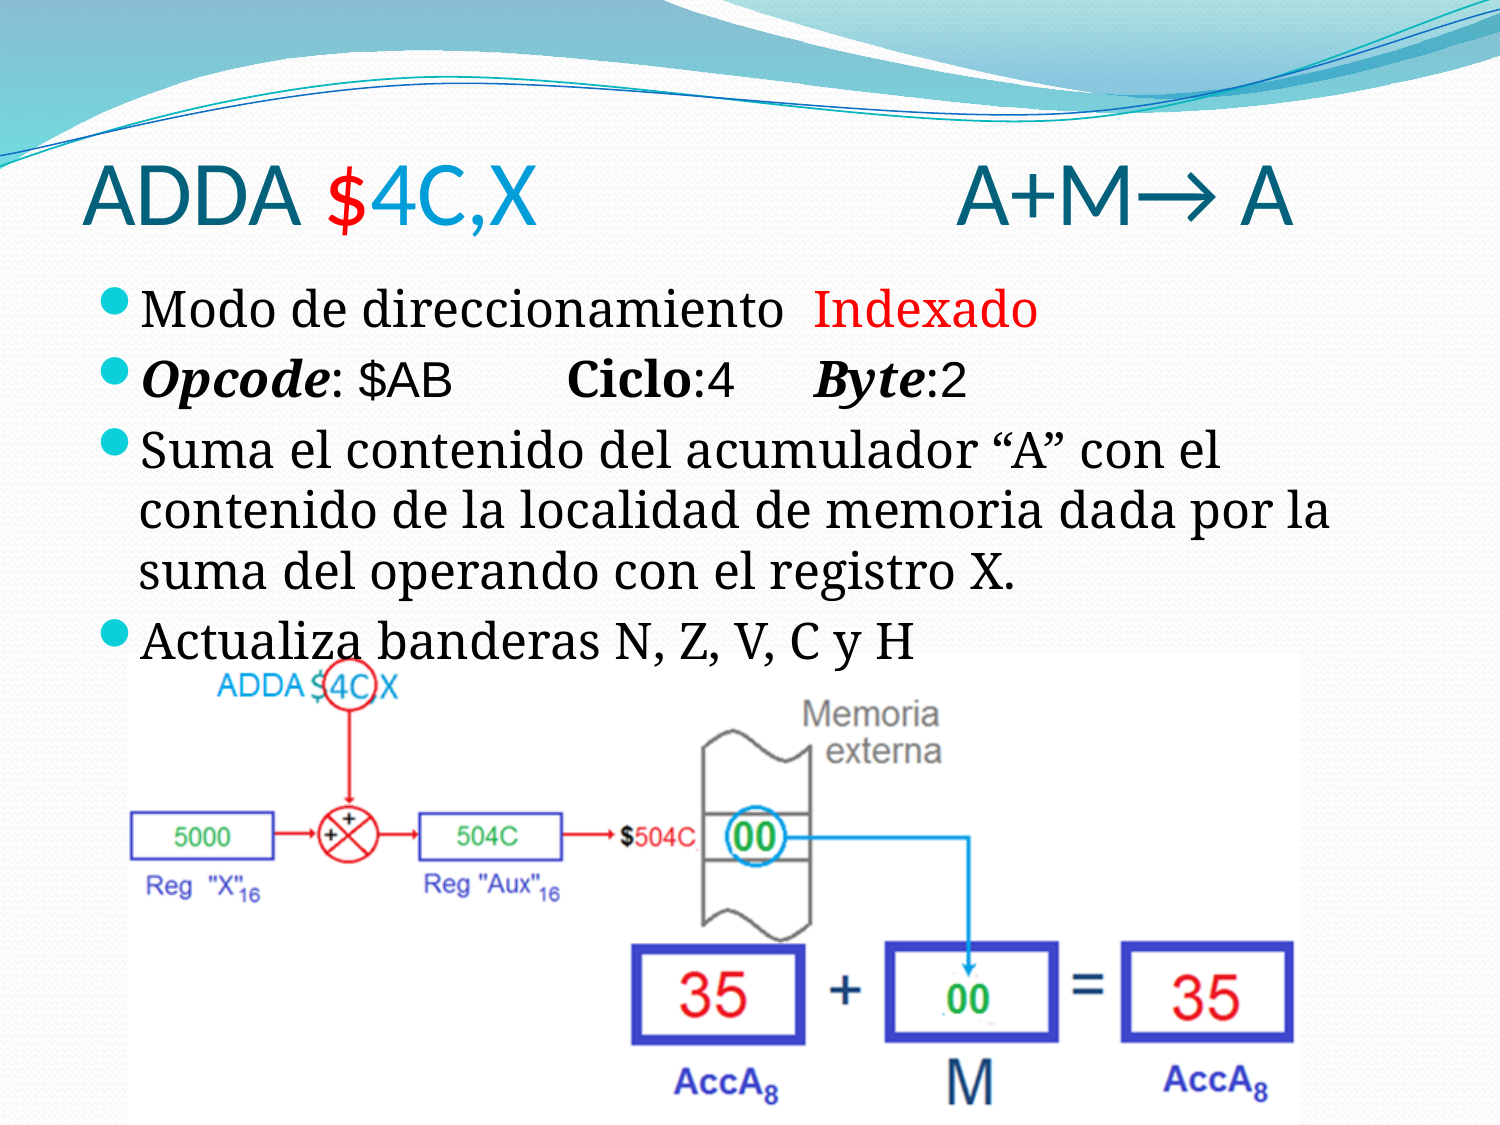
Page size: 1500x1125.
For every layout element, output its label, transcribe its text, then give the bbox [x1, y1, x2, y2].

picture [128, 652, 1300, 1125]
title ADDA $4C,X A+M→ A [82, 35, 1432, 245]
list Modo de direccionamiento Indexado Opcode: $AB Ciclo:4 Byte:2 Suma el contenido del acumulador “A” con el contenido de la localidad de memoria dada por la suma del operando con el registro X. Actualiza banderas N, Z, V, C y H [82, 269, 1432, 680]
